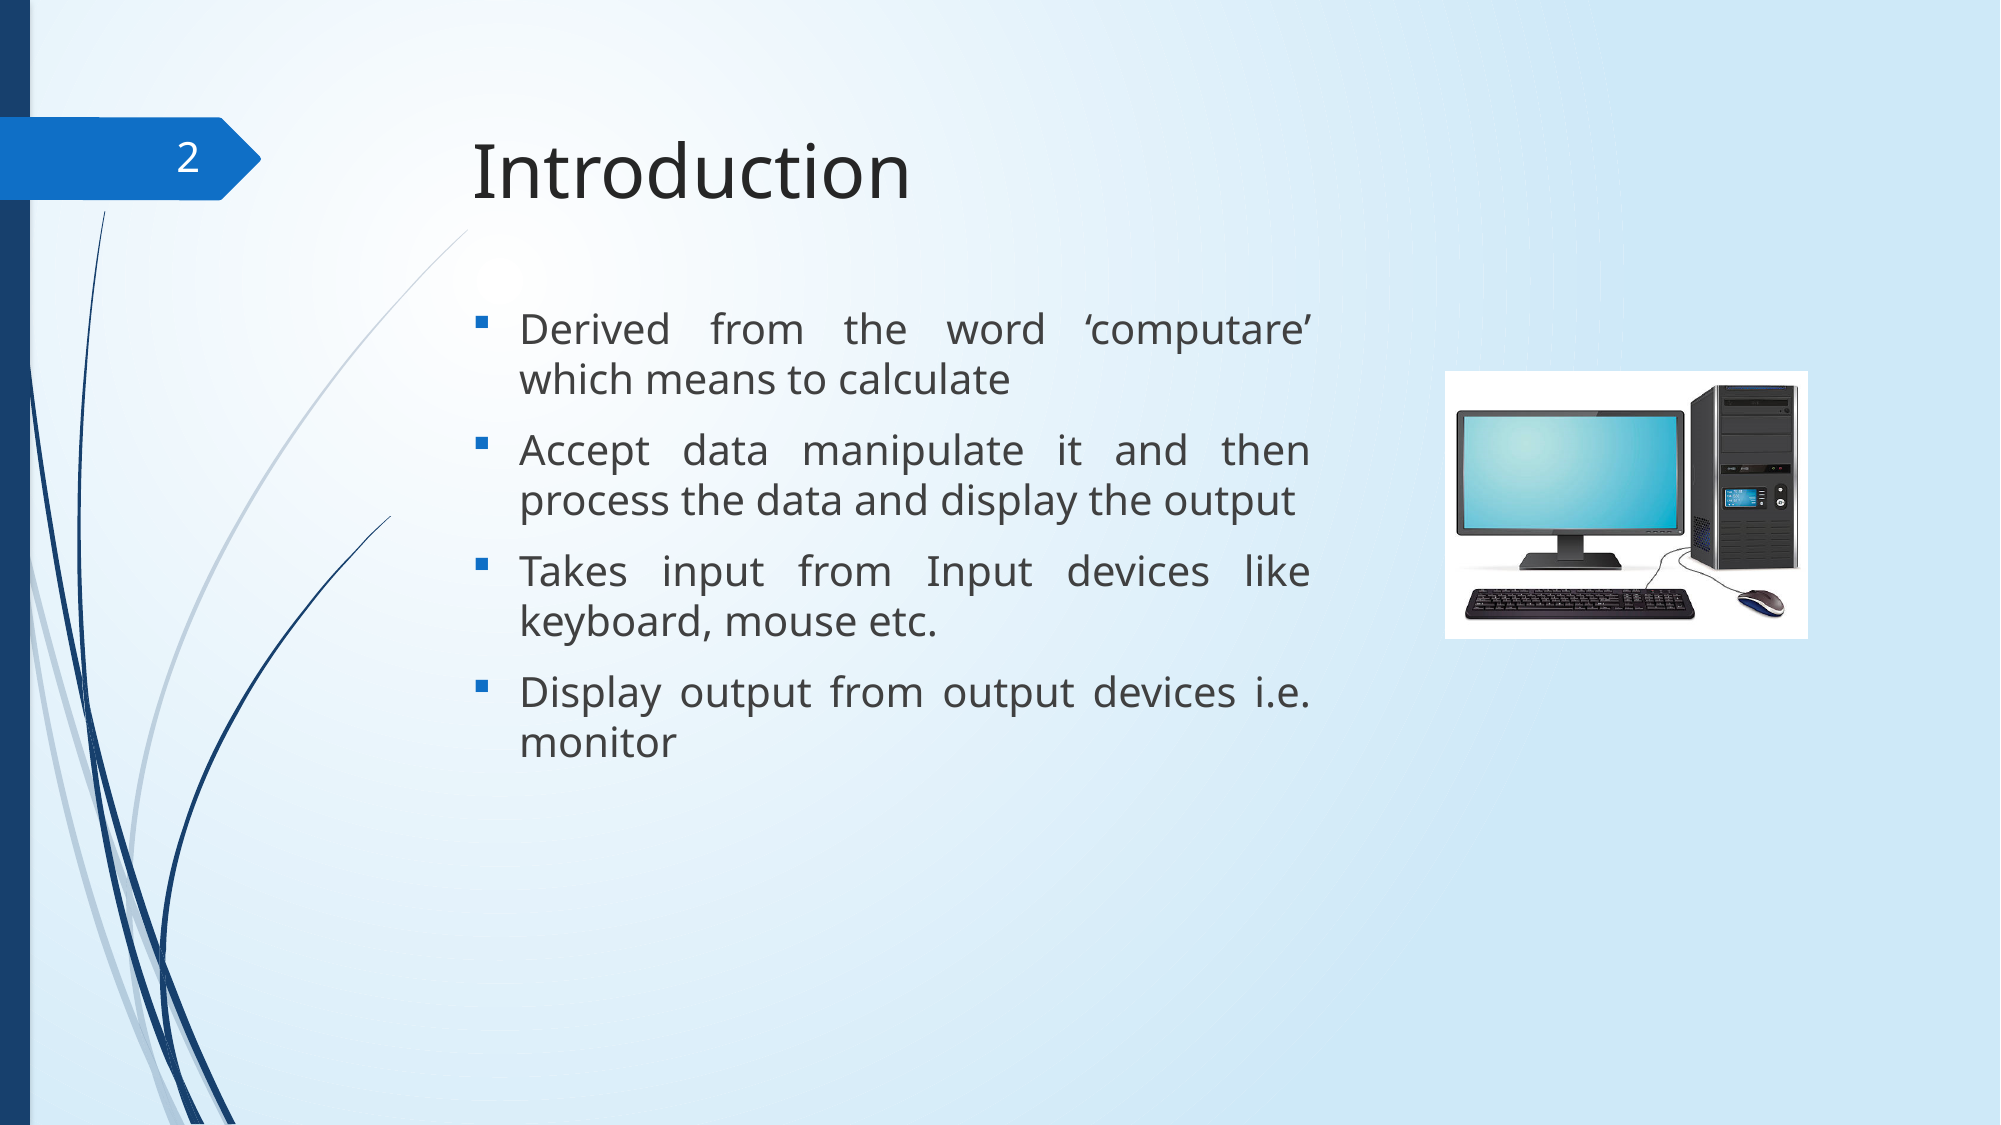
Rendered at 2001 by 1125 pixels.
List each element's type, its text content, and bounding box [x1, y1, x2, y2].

slide_number 2 [87, 129, 216, 190]
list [1445, 371, 1808, 639]
title Introduction [457, 60, 1033, 221]
list Derived from the word ‘computare’ which means to calculate Accept data manipulate it and then process the data and display the output Takes input from Input devices like keyboard, mouse etc. Display output from output devices i.e. monitor [457, 295, 1327, 995]
